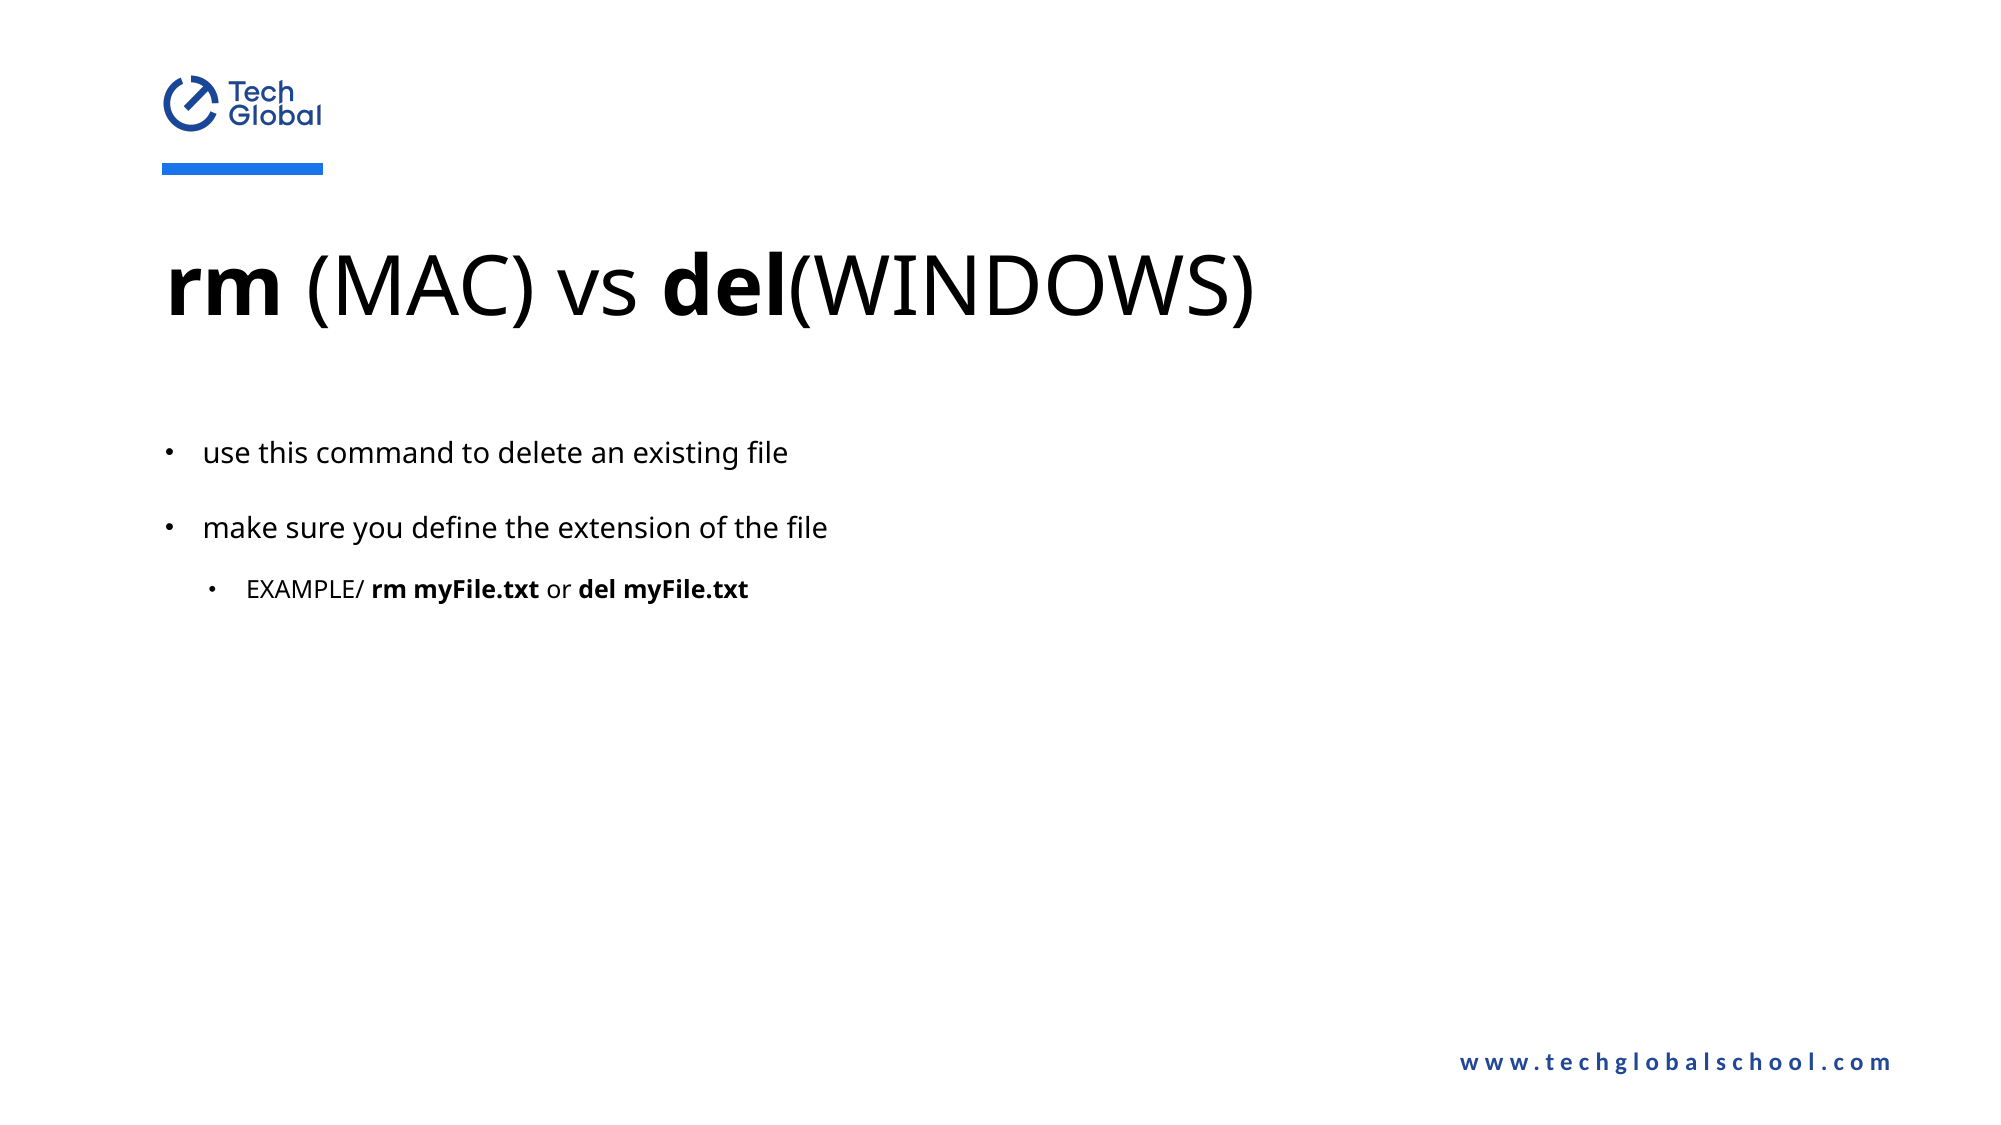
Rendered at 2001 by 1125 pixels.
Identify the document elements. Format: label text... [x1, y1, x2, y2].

picture [149, 66, 334, 141]
list use this command to delete an existing file make sure you define the extension of the file EXAMPLE/ rm myFile.txt or del myFile.txt [150, 419, 1891, 1089]
slide_number www.techglobalschool.com [1444, 1020, 1915, 1101]
title rm (MAC) vs del(WINDOWS) [150, 224, 1891, 419]
